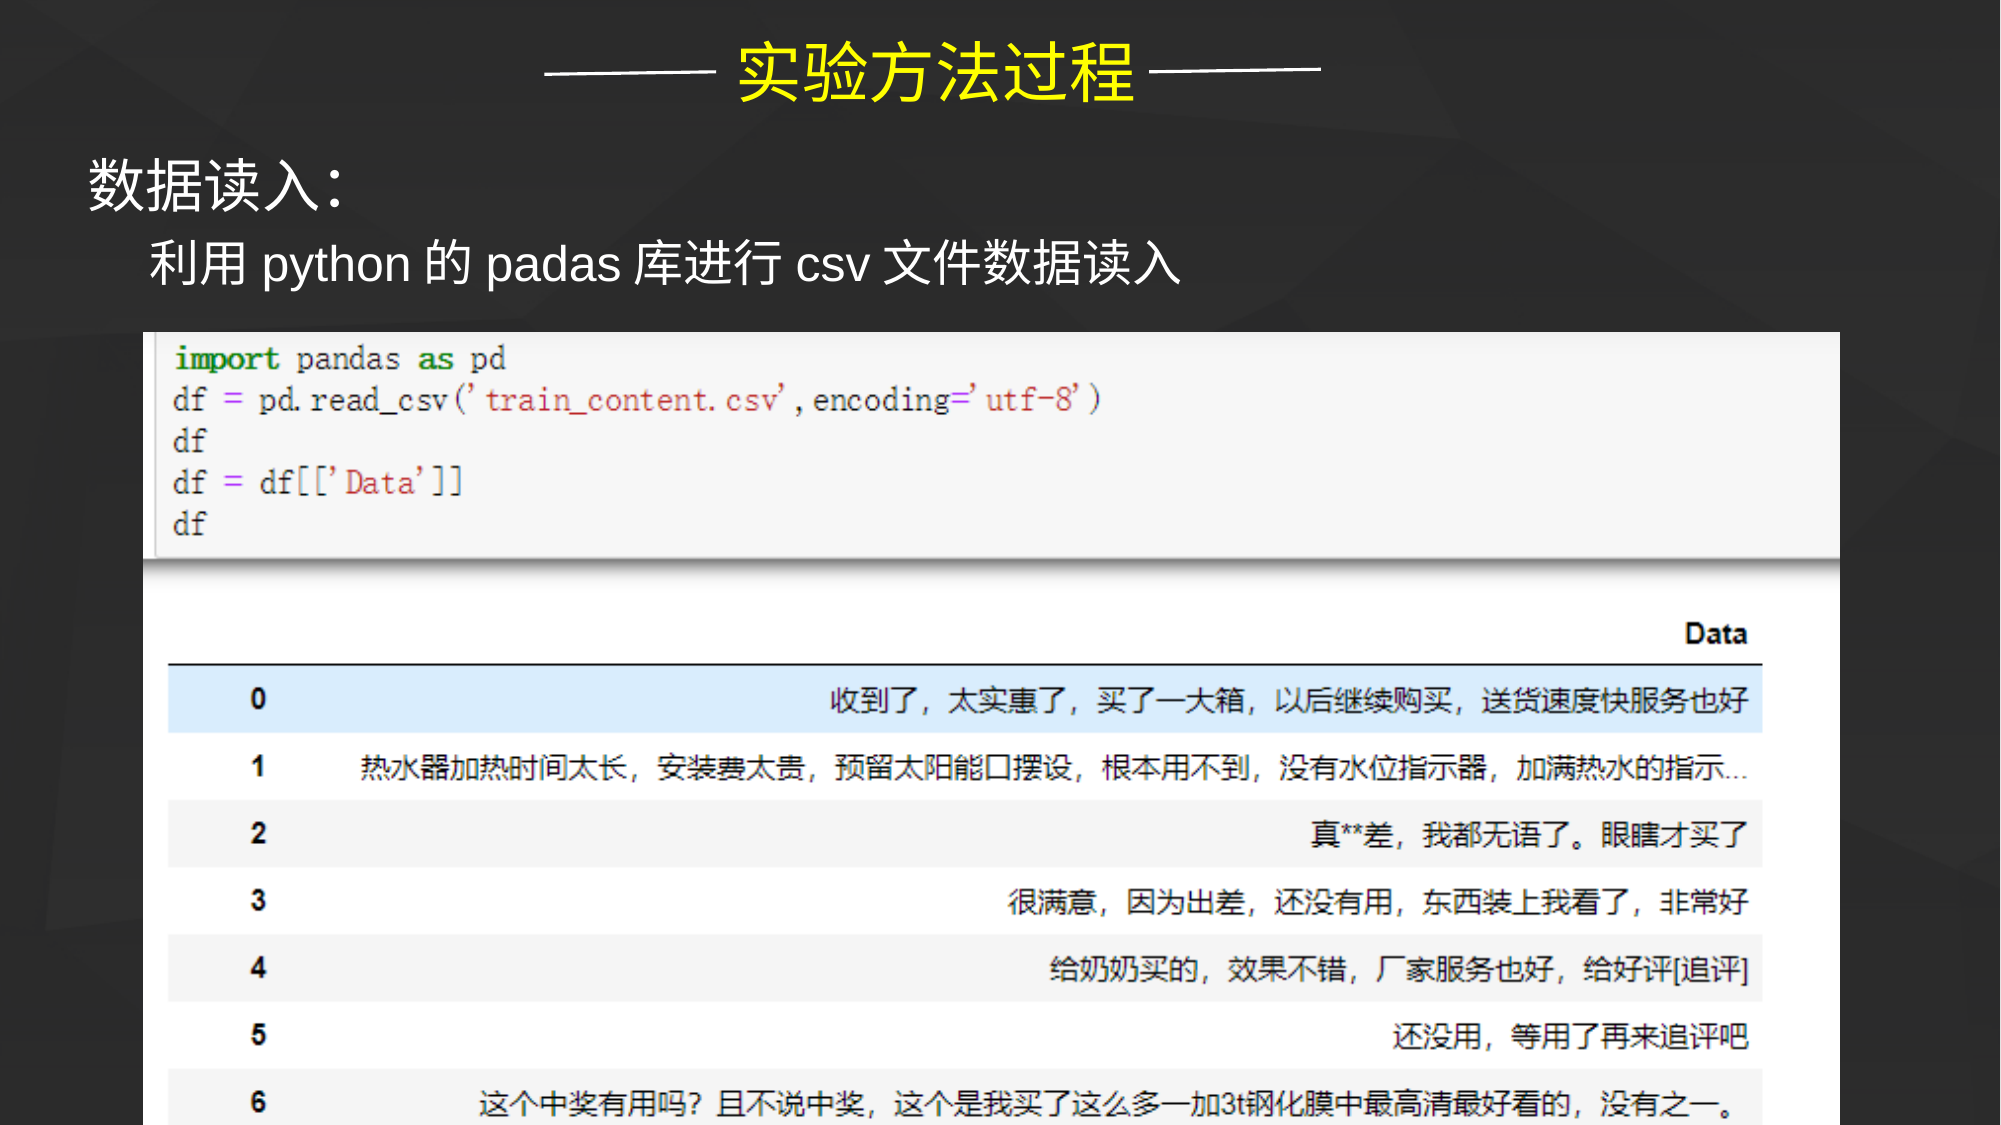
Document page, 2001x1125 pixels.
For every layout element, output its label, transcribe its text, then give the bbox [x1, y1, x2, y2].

picture [0, 0, 2001, 1125]
text_box 数据读入： [72, 141, 1913, 227]
text_box 实验方法过程 [720, 23, 1218, 119]
text_box 利用python的padas库进行csv文件数据读入 [134, 224, 1645, 300]
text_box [544, 71, 717, 75]
